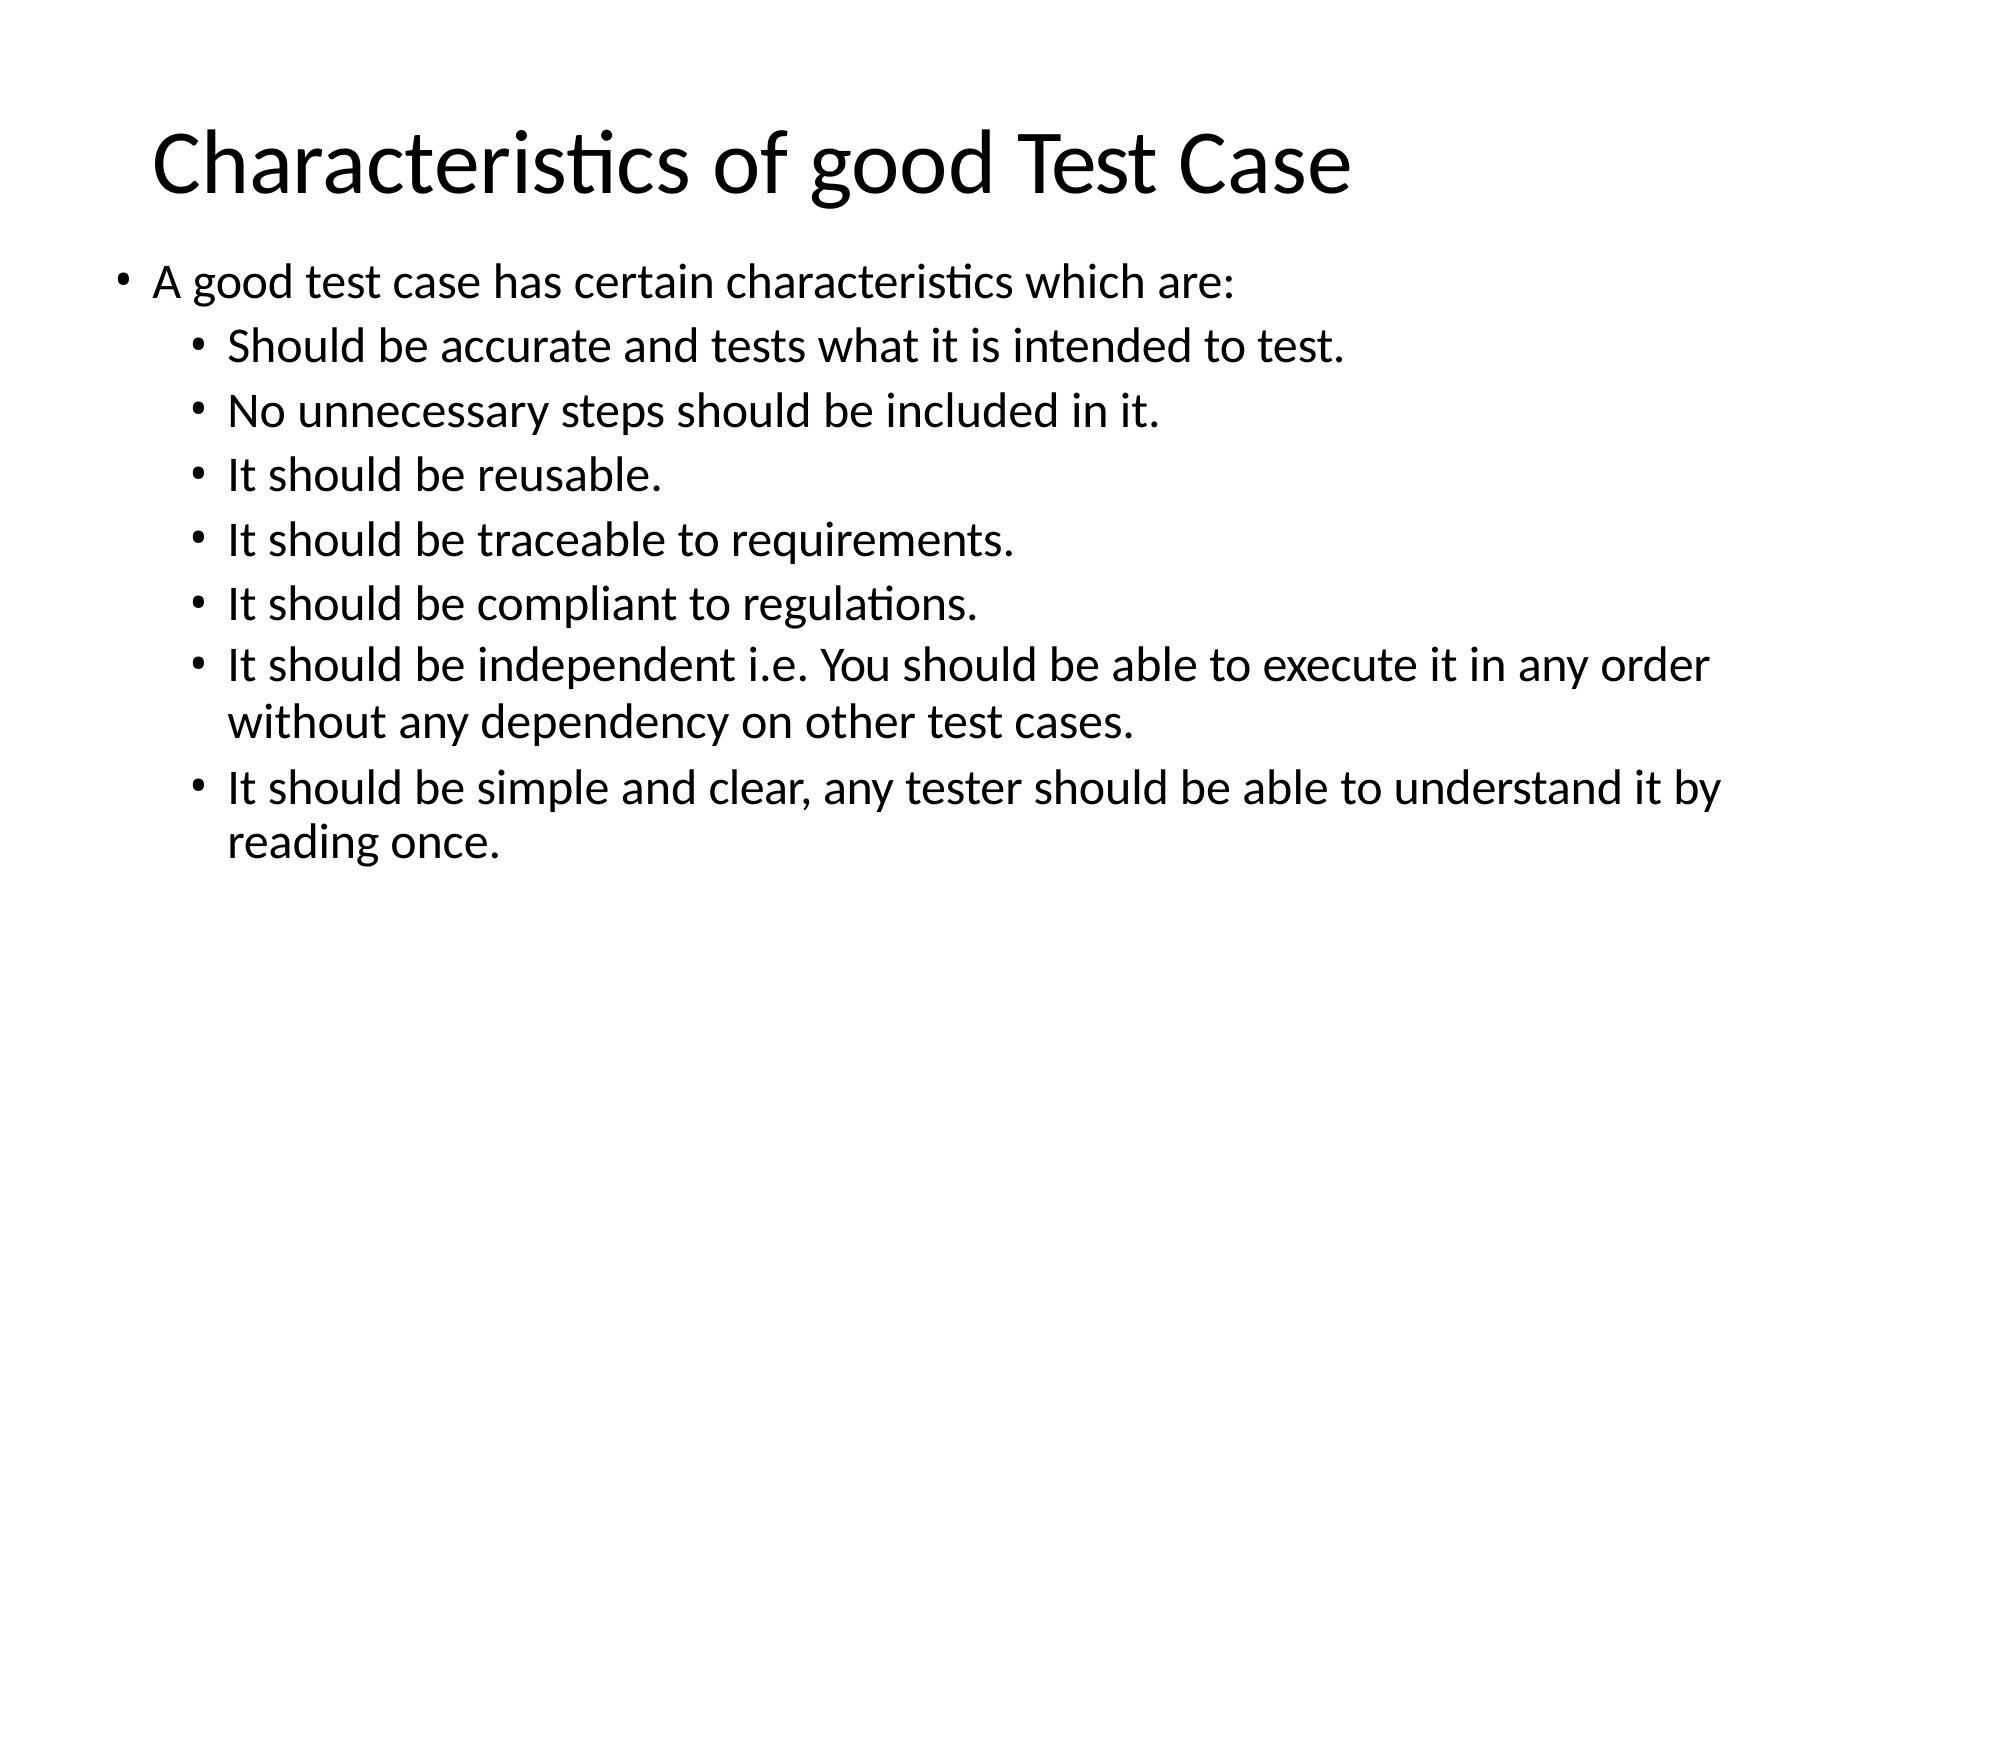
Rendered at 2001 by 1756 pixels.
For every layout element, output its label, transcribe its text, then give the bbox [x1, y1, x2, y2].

text_box A good test case has certain characteristics which are: Should be accurate and tests what it is intended to test. No unnecessary steps should be included in it. It should be reusable. It should be traceable to requirements. It should be compliant to regulations. It should be independent i.e. You should be able to execute it in any order without any dependency on other test cases. It should be simple and clear, any tester should be able to understand it by reading once. [112, 241, 1736, 869]
title Characteristics of good Test Case [150, 100, 1368, 241]
